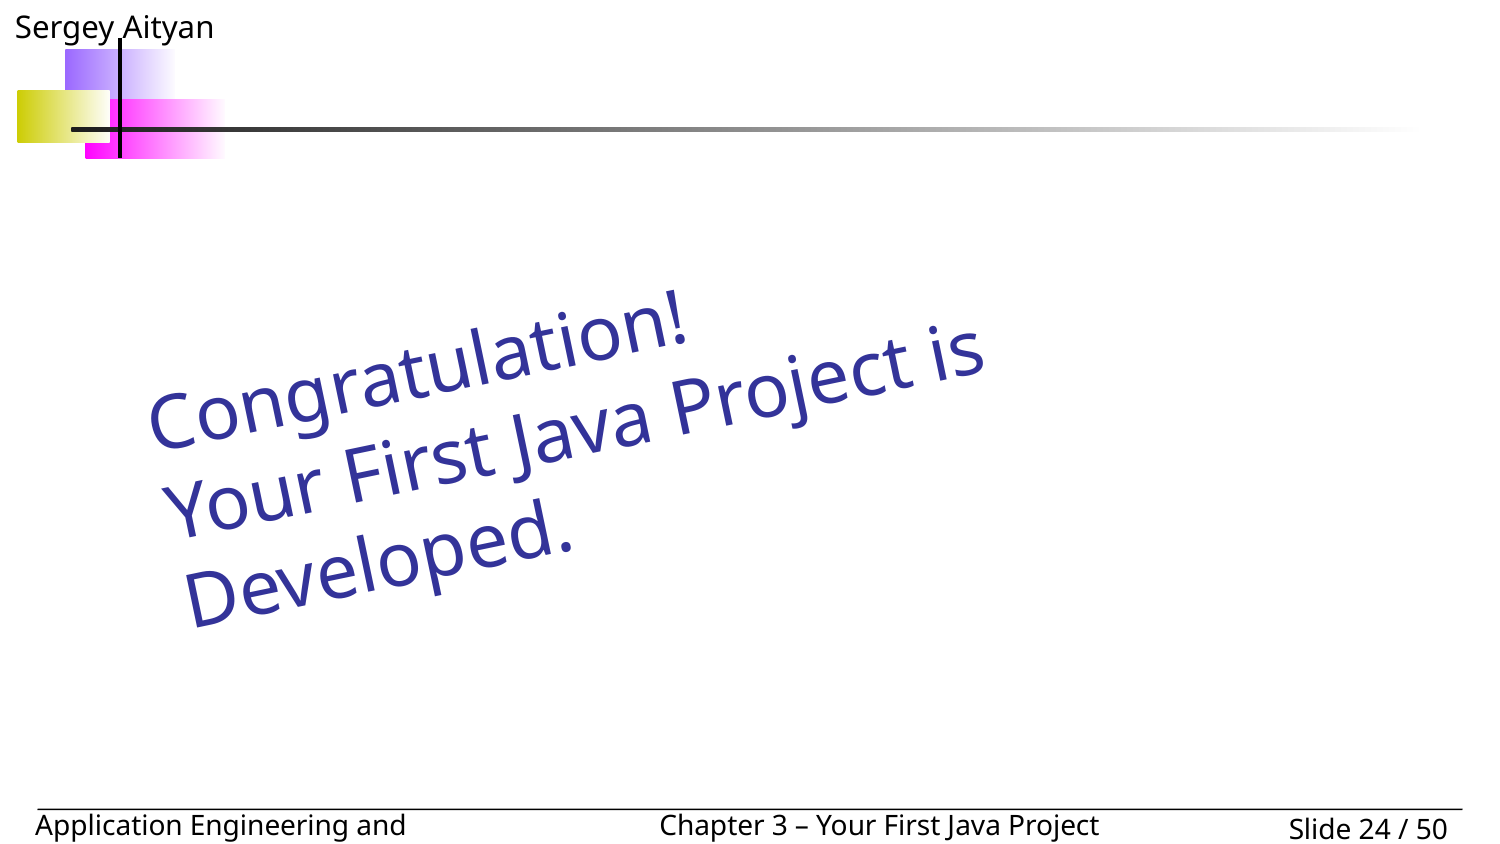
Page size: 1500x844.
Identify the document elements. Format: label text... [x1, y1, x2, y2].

text_box Congratulation! Your First Java Project is Developed. [122, 121, 1396, 655]
